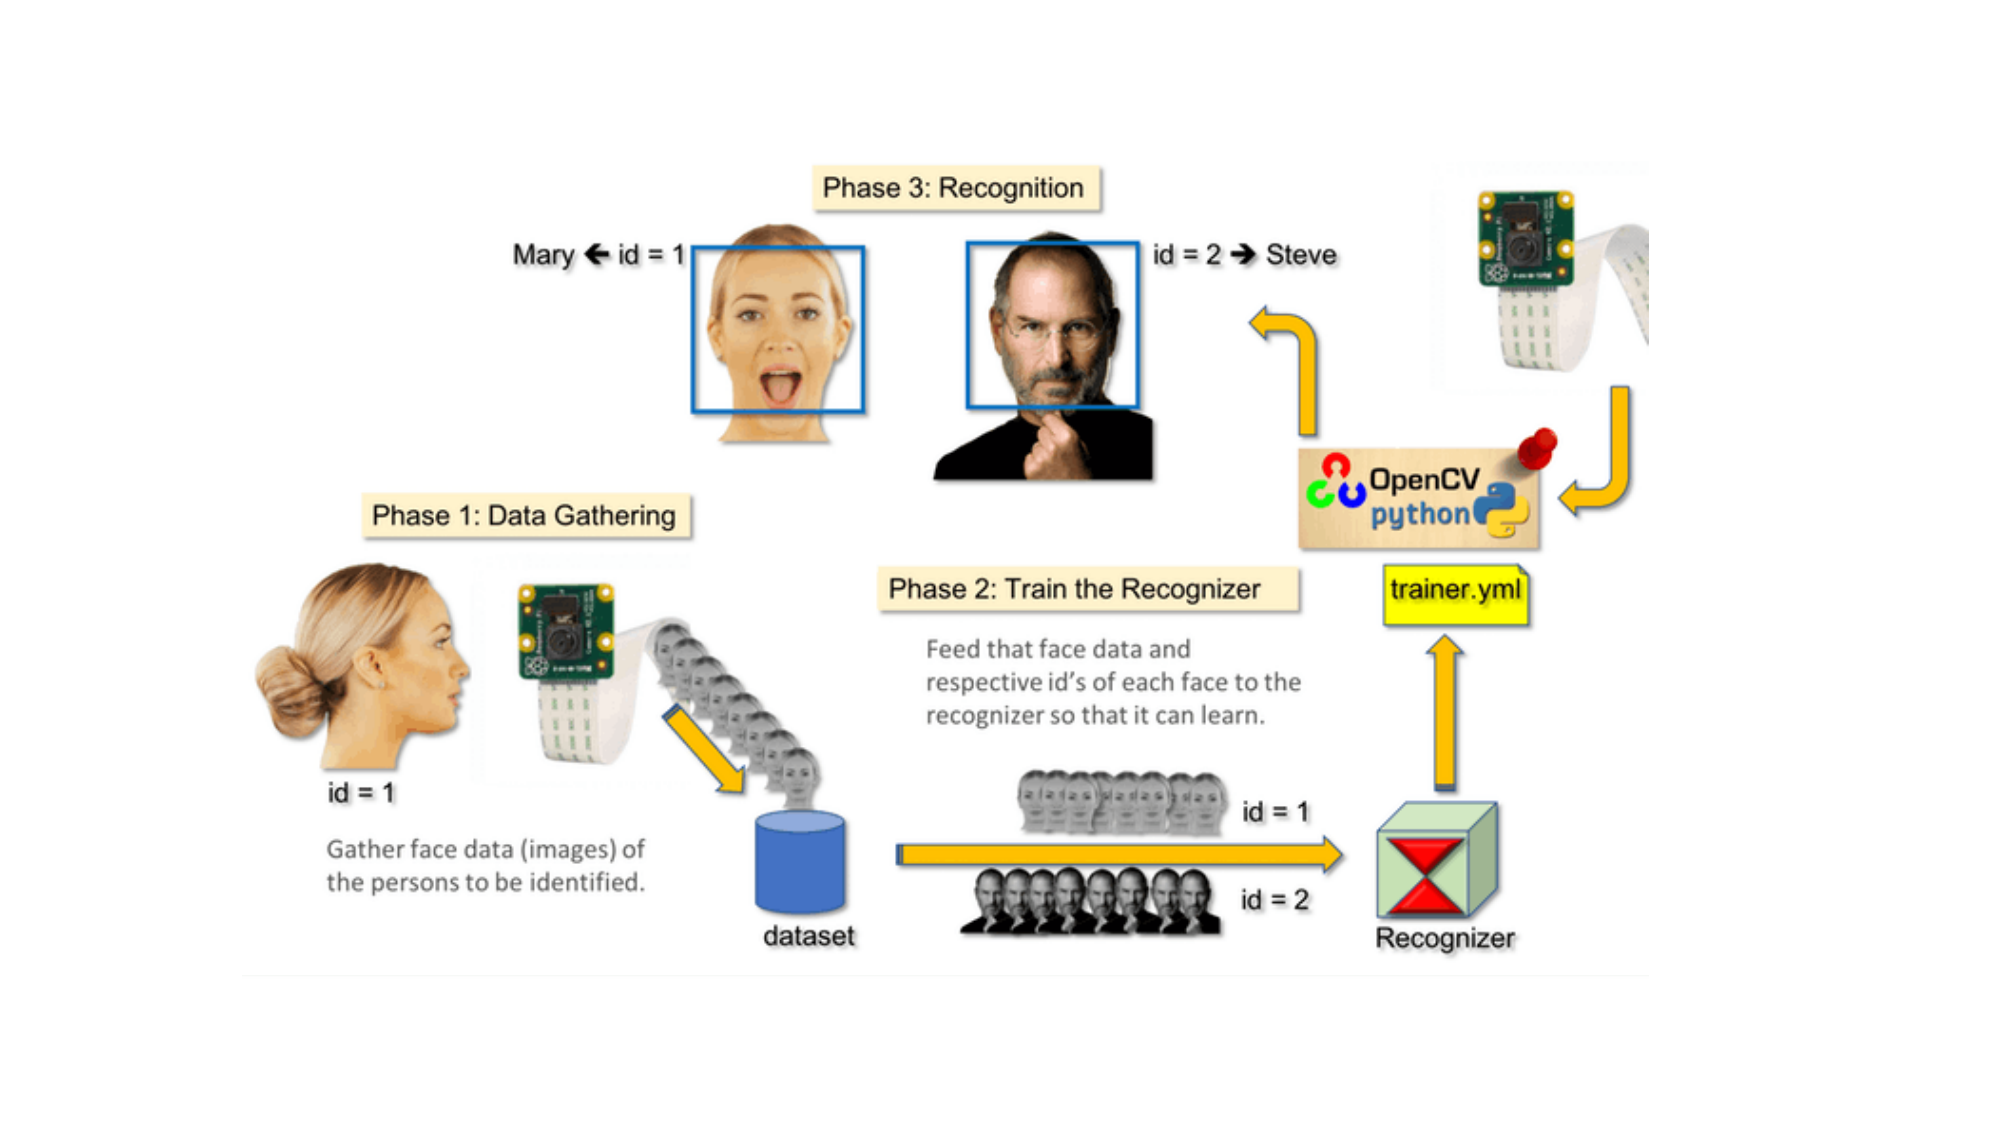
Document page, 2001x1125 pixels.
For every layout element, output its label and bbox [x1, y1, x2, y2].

picture [242, 141, 1649, 980]
